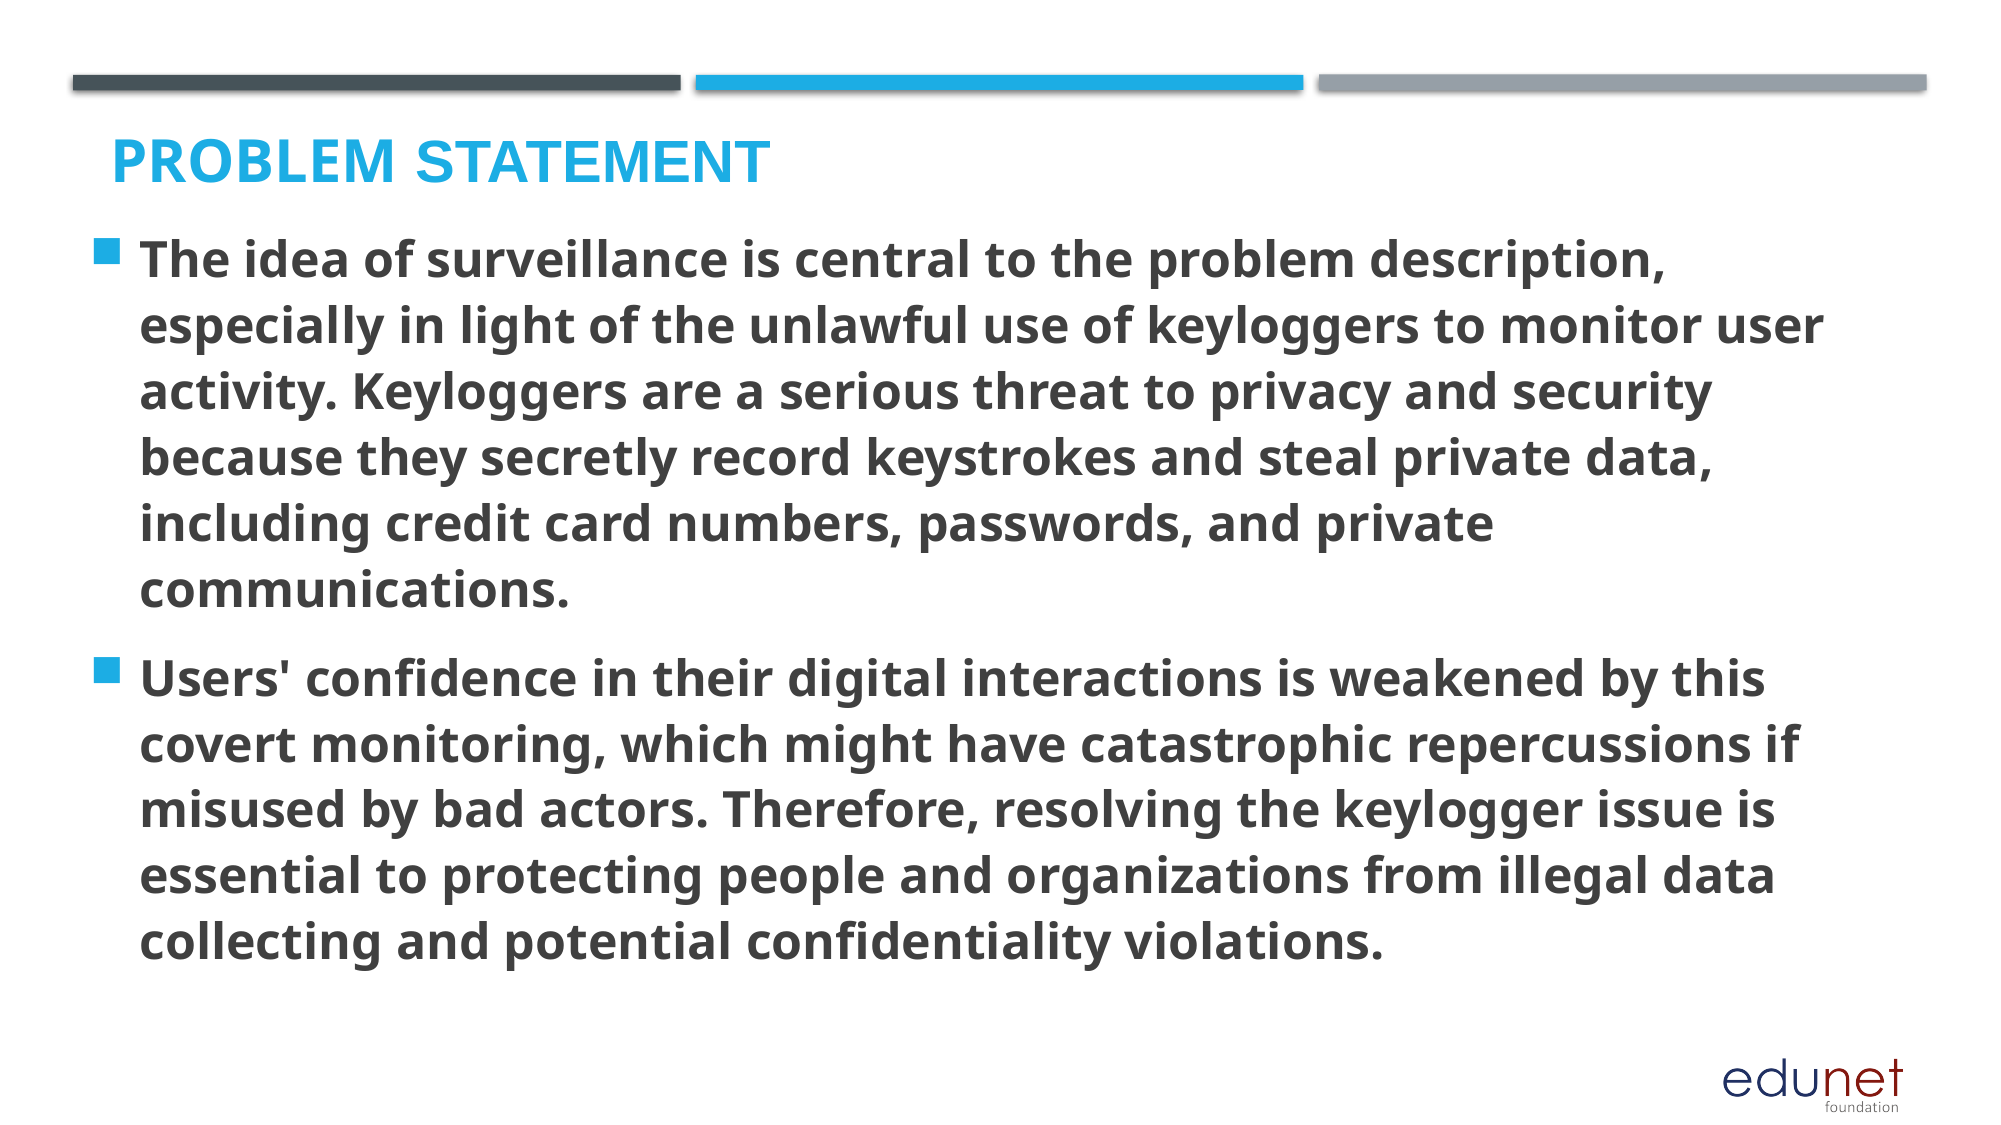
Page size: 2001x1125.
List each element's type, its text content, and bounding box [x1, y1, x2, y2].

picture [1719, 1056, 1905, 1116]
title Problem Statement [95, 115, 1905, 203]
list The idea of surveillance is central to the problem description, especially in light of the unlawful use of keyloggers to monitor user activity. Keyloggers are a serious threat to privacy and security because they secretly record keystrokes and steal private data, including credit card numbers, passwords, and private communications. Users' confidence in their digital interactions is weakened by this covert monitoring, which might have catastrophic repercussions if misused by bad actors. Therefore, resolving the keylogger issue is essential to protecting people and organizations from illegal data collecting and potential confidentiality violations. [74, 202, 1884, 990]
